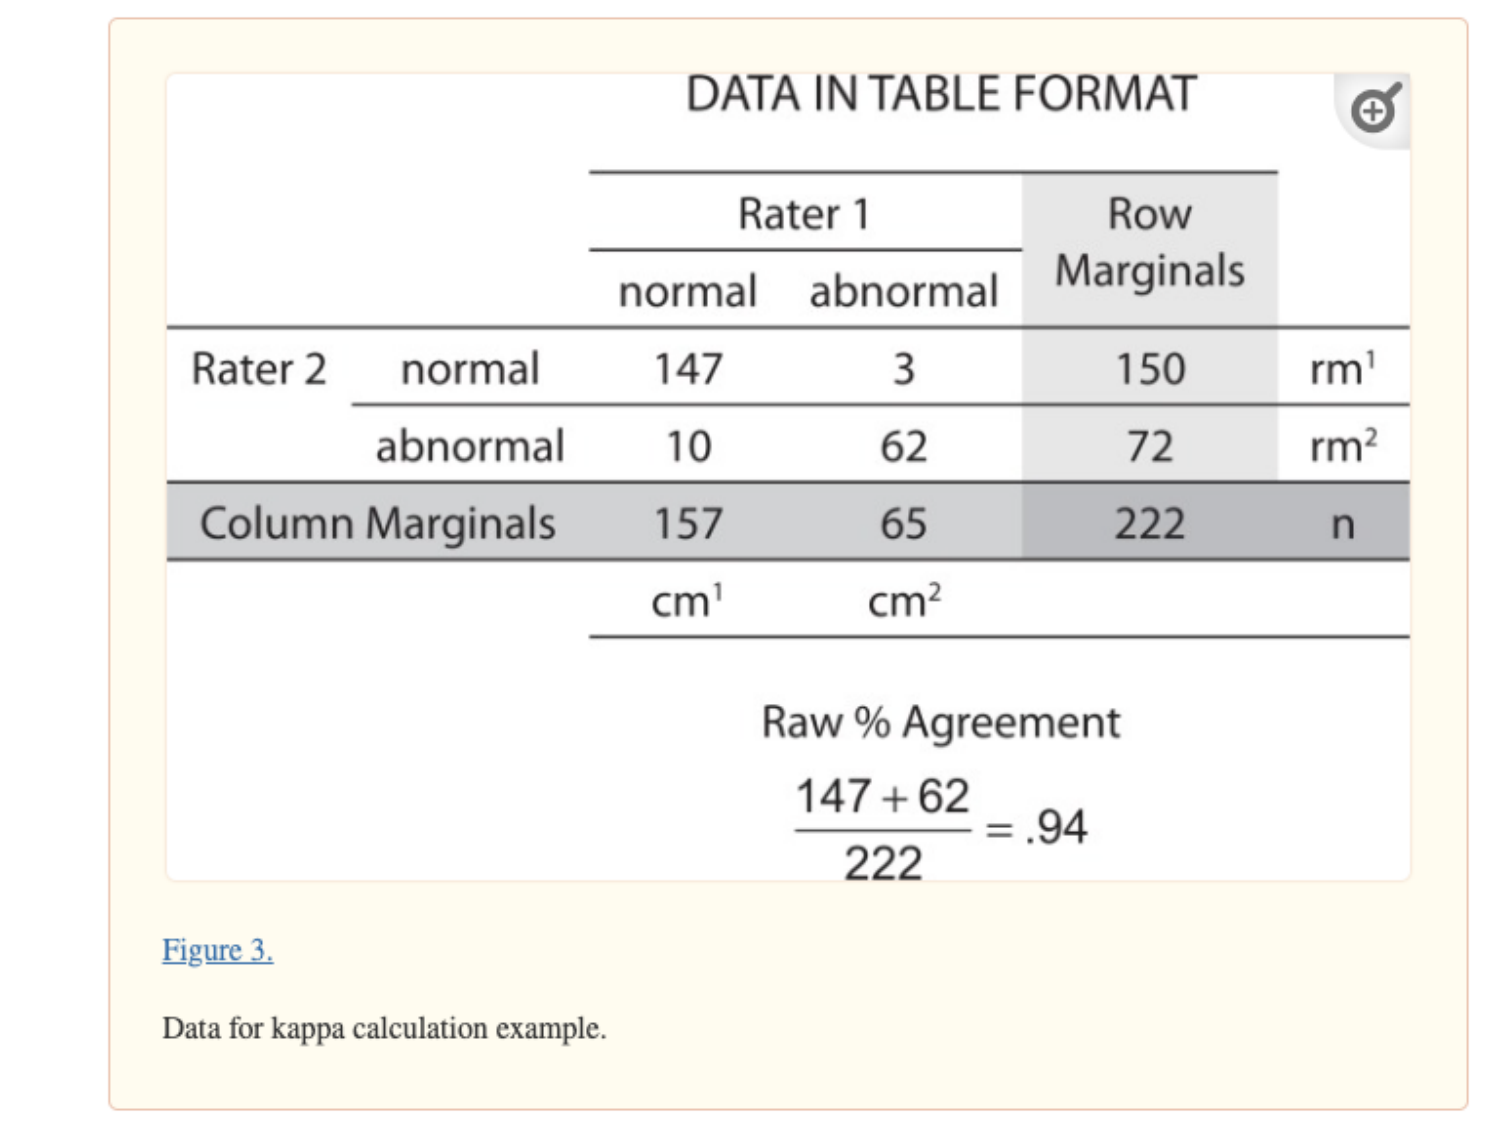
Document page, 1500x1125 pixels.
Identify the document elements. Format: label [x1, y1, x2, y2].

picture [99, 12, 1474, 1113]
